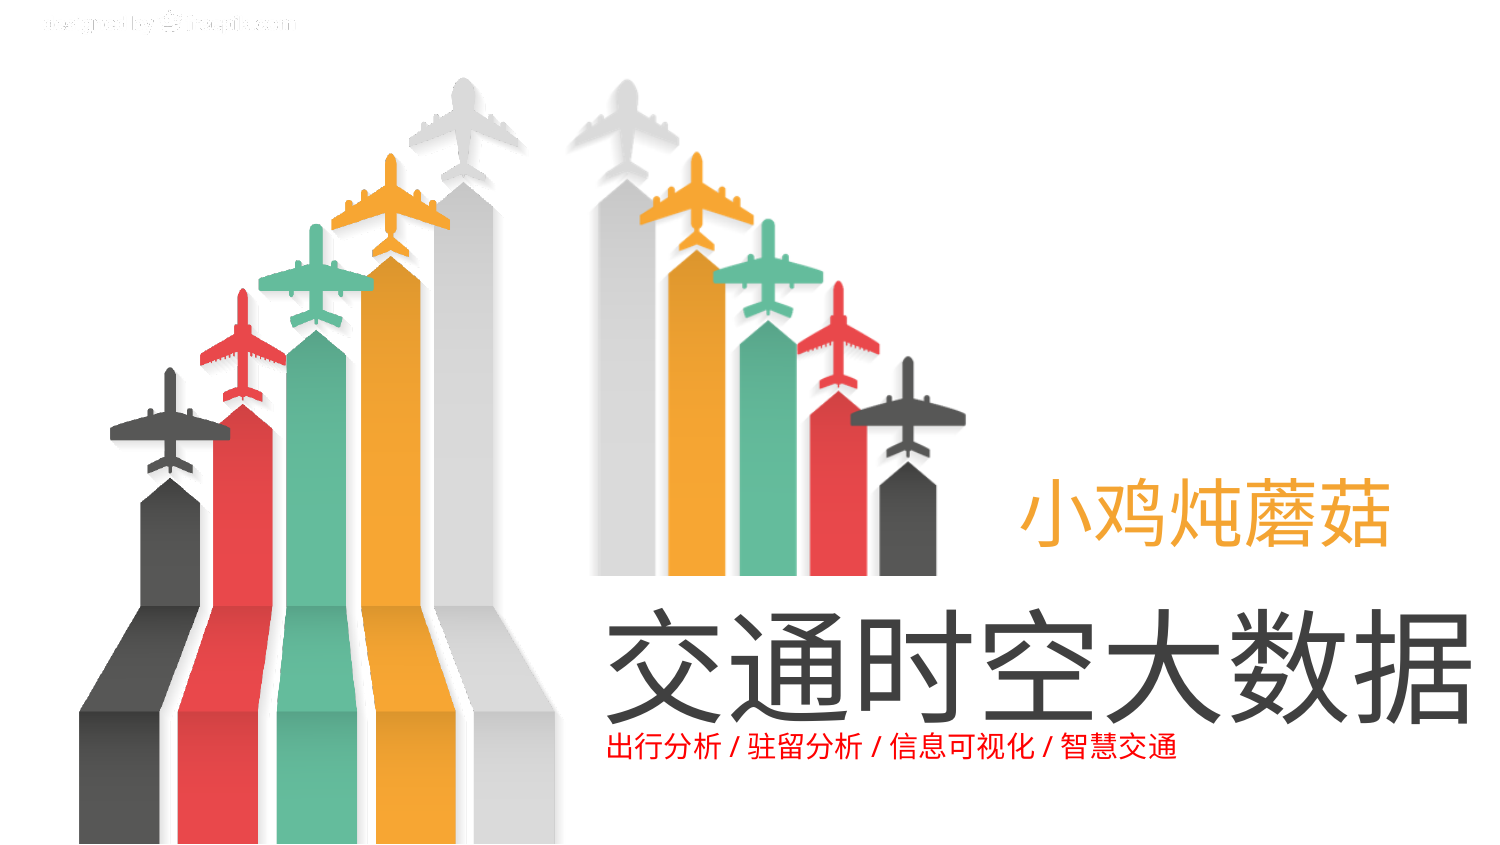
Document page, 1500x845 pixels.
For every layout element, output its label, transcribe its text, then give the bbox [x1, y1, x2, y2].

picture [0, 0, 983, 844]
text_box 交通时空大数据 [591, 509, 1500, 746]
text_box 出行分析/驻留分析/信息可视化/智慧交通 [591, 746, 1294, 771]
text_box 小鸡炖蘑菇 [1007, 415, 1500, 562]
